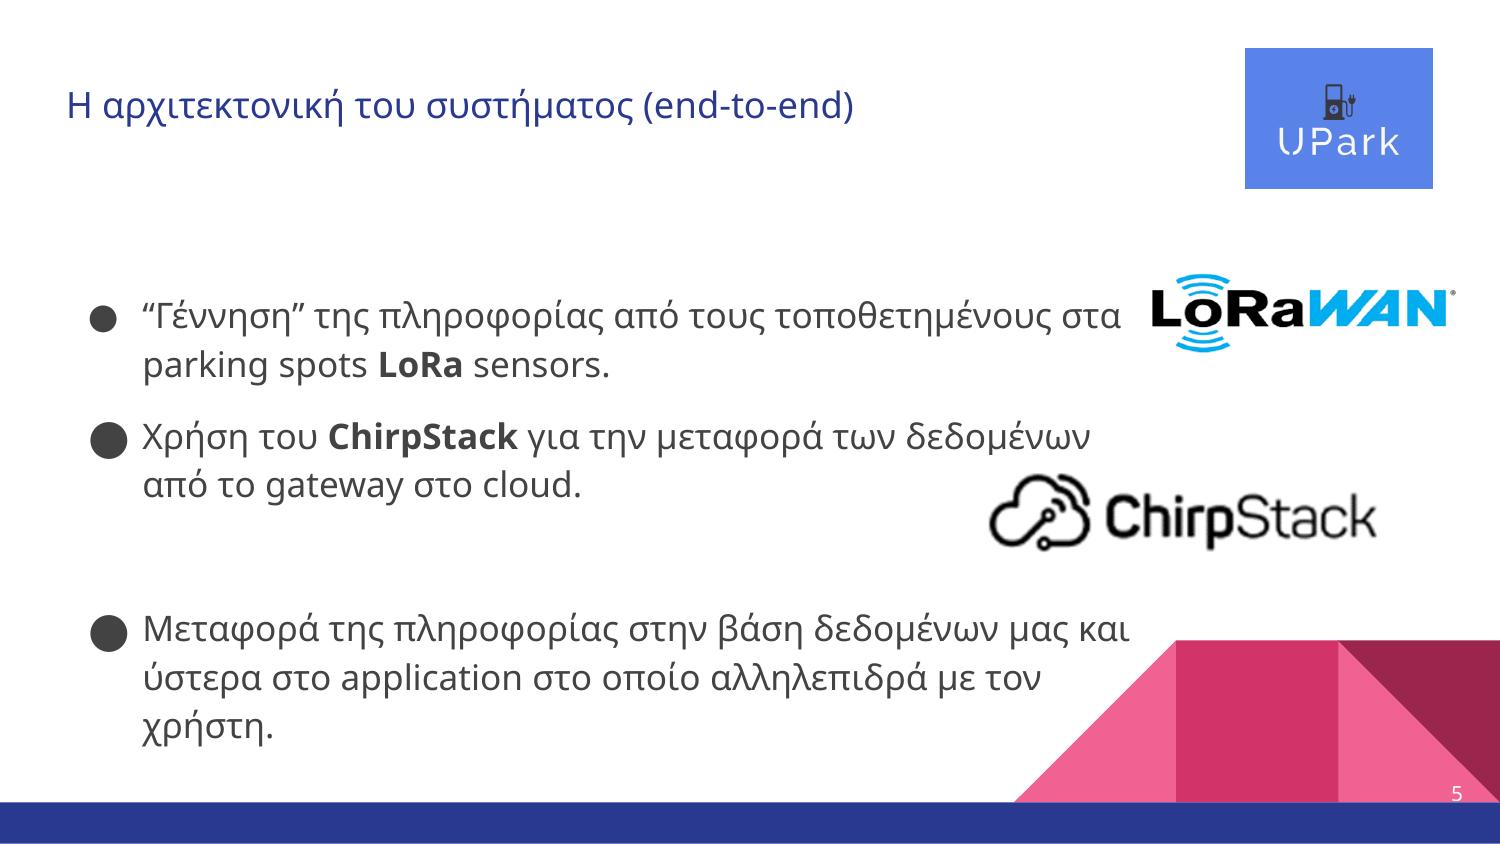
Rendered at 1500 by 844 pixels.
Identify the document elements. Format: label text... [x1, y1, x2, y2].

title Η αρχιτεκτονική του συστήματος (end-to-end) [51, 67, 1183, 142]
picture [1244, 48, 1434, 189]
picture [972, 454, 1394, 581]
picture [1130, 251, 1479, 372]
slide_number 5 [1387, 762, 1478, 828]
list “Γέννηση” της πληροφορίας από τους τοποθετημένους στα parking spots LoRa sensors. Χρήση του ChirpStack για την μεταφορά των δεδομένων από το gateway στο cloud. Μεταφορά της πληροφορίας στην βάση δεδομένων μας και ύστερα στο application στο οποίο αλληλεπιδρά με τον χρήστη. [51, 272, 1158, 763]
